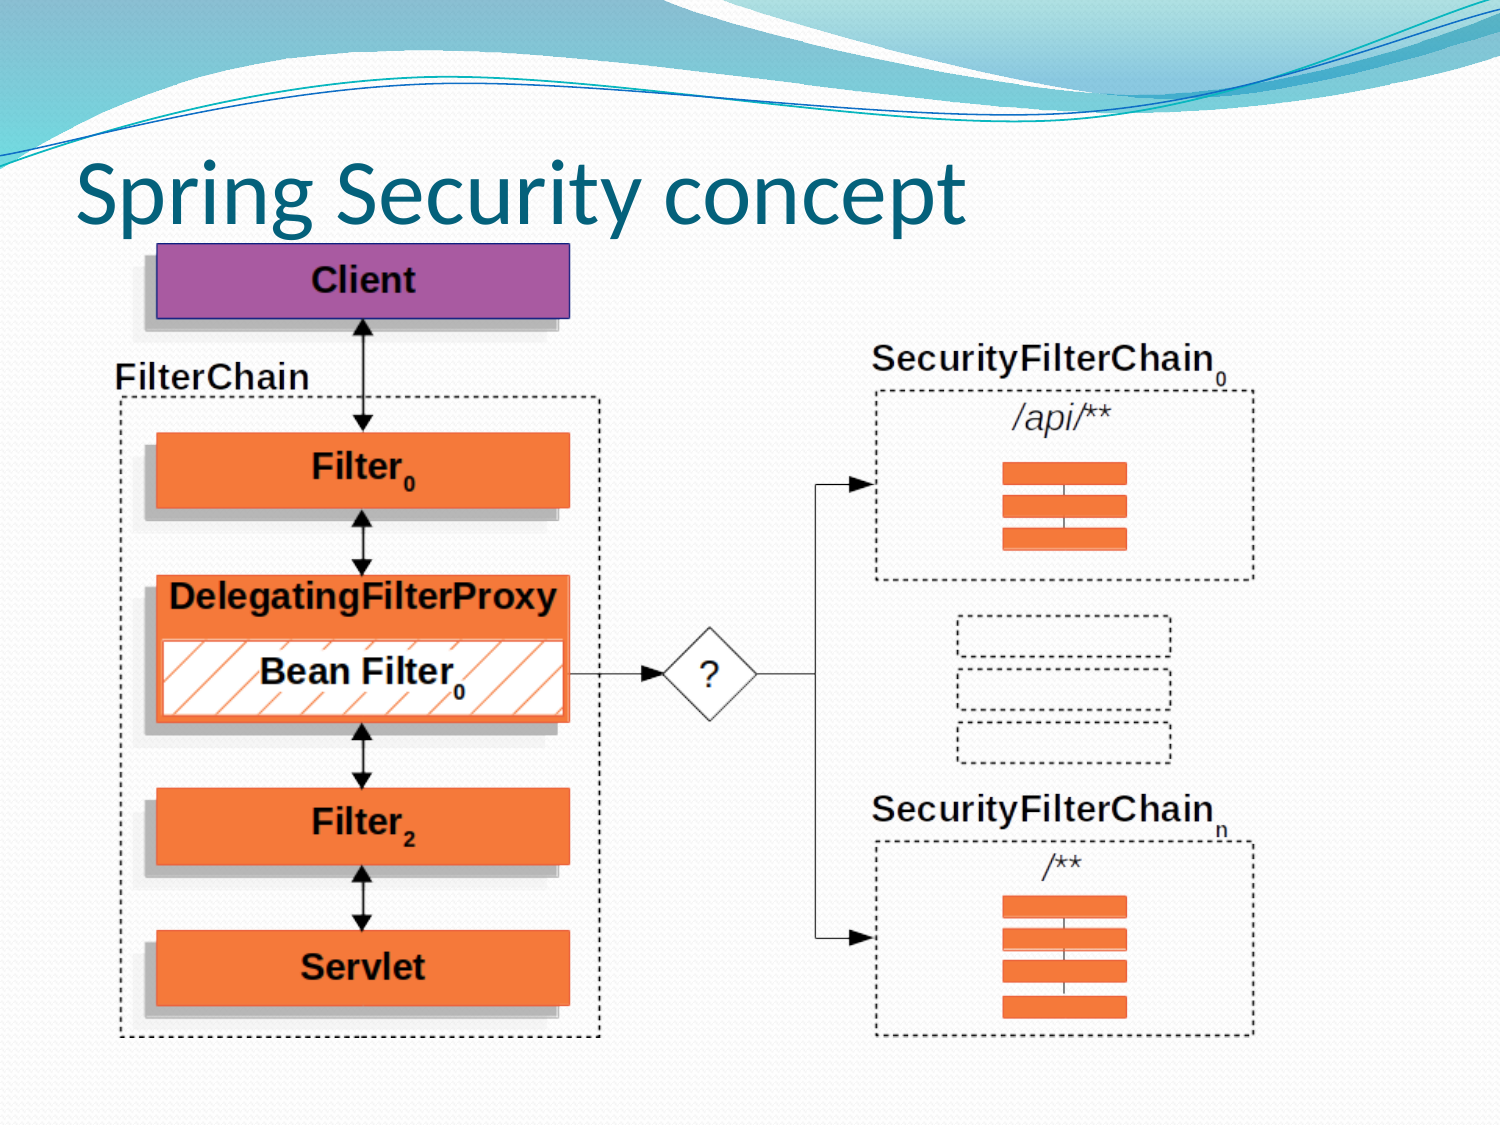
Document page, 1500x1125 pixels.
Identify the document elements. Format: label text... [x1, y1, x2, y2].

title Spring Security concept [75, 115, 1425, 244]
picture [100, 243, 1259, 1038]
